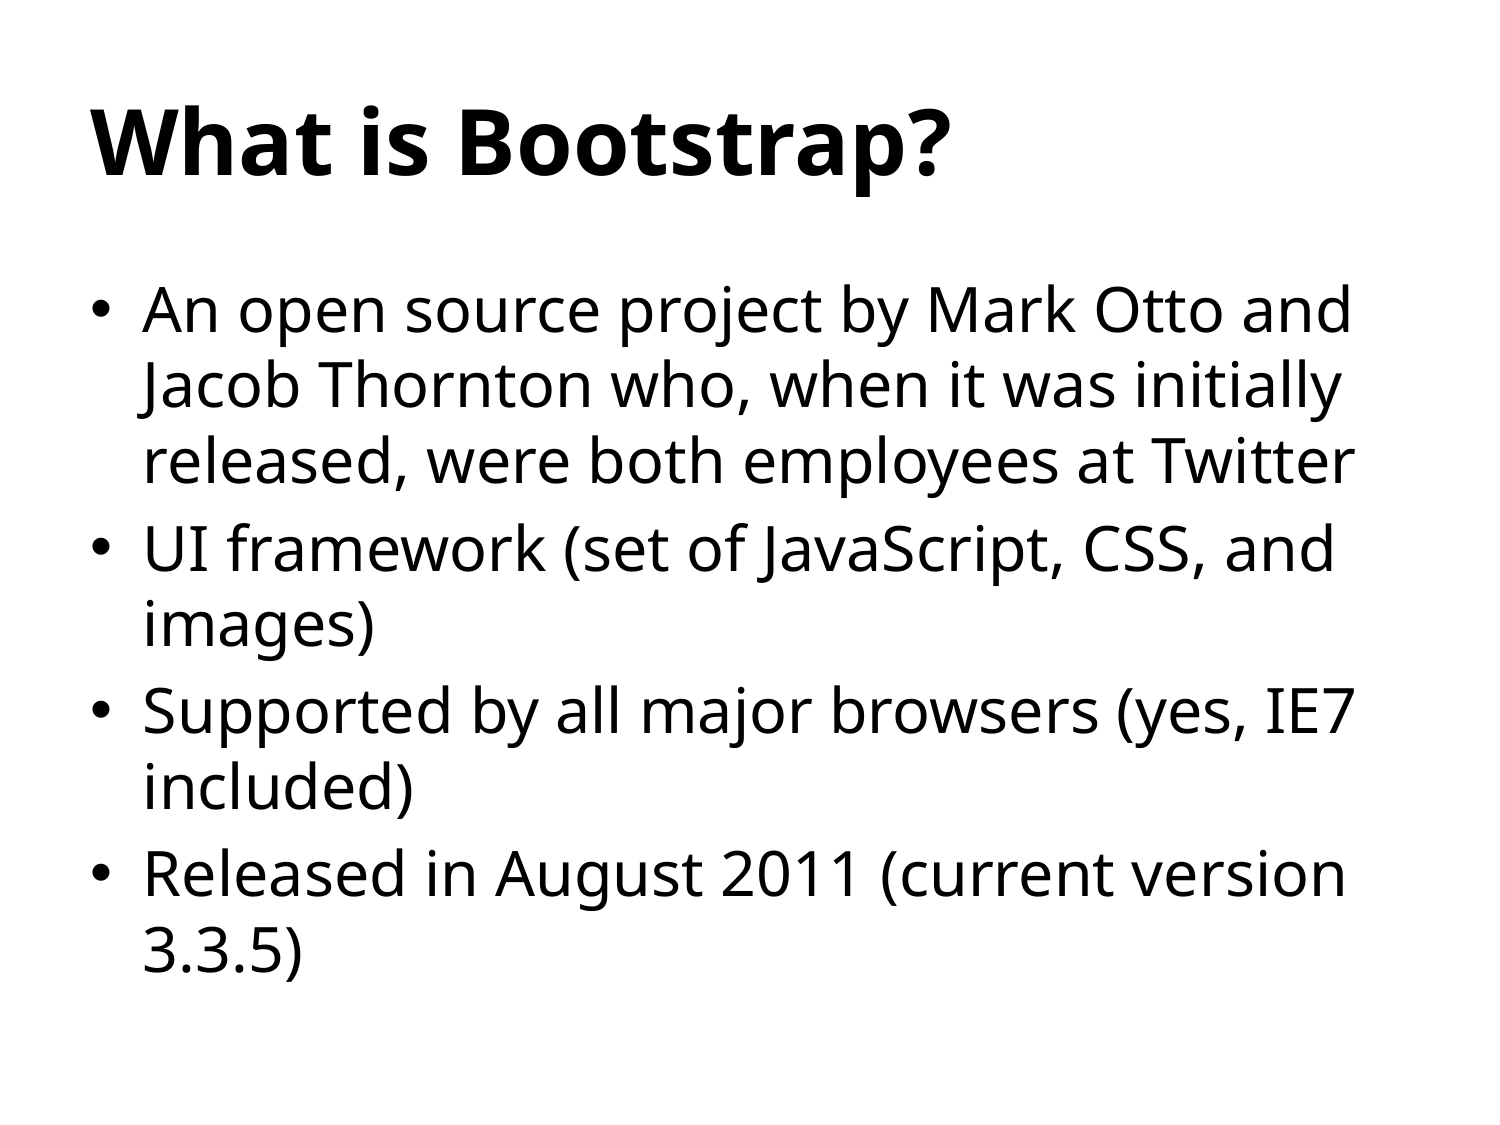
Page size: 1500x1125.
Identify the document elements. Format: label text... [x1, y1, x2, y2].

list An open source project by Mark Otto and Jacob Thornton who, when it was initially released, were both employees at Twitter UI framework (set of JavaScript, CSS, and images) Supported by all major browsers (yes, IE7 included) Released in August 2011 (current version 3.3.5) [75, 262, 1425, 1005]
title What is Bootstrap? [75, 45, 1425, 233]
